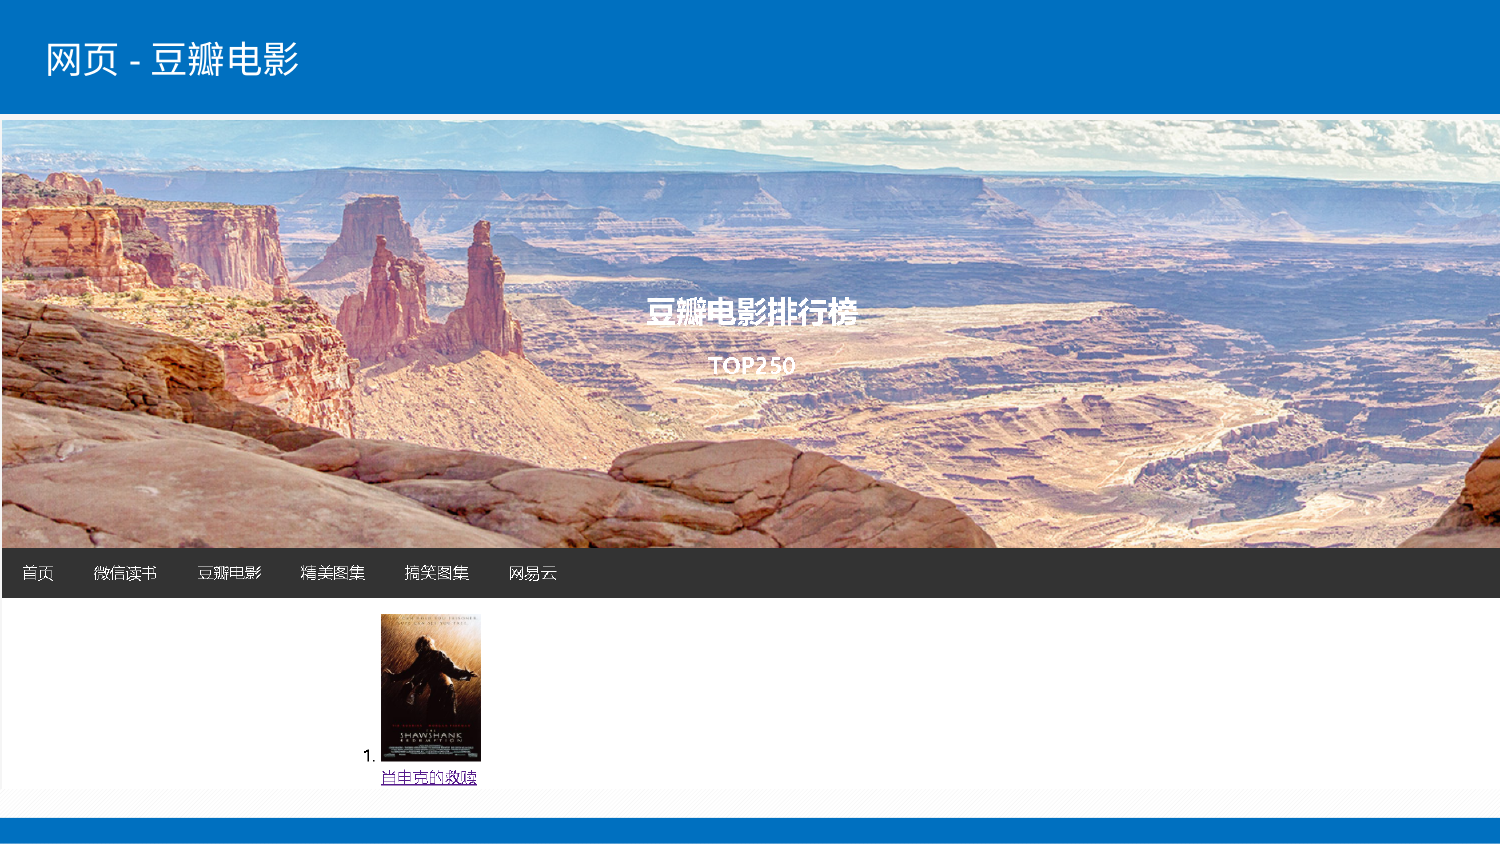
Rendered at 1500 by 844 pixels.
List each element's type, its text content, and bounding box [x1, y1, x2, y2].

text_box 网页-豆瓣电影 [30, 28, 467, 89]
picture [0, 114, 1500, 790]
